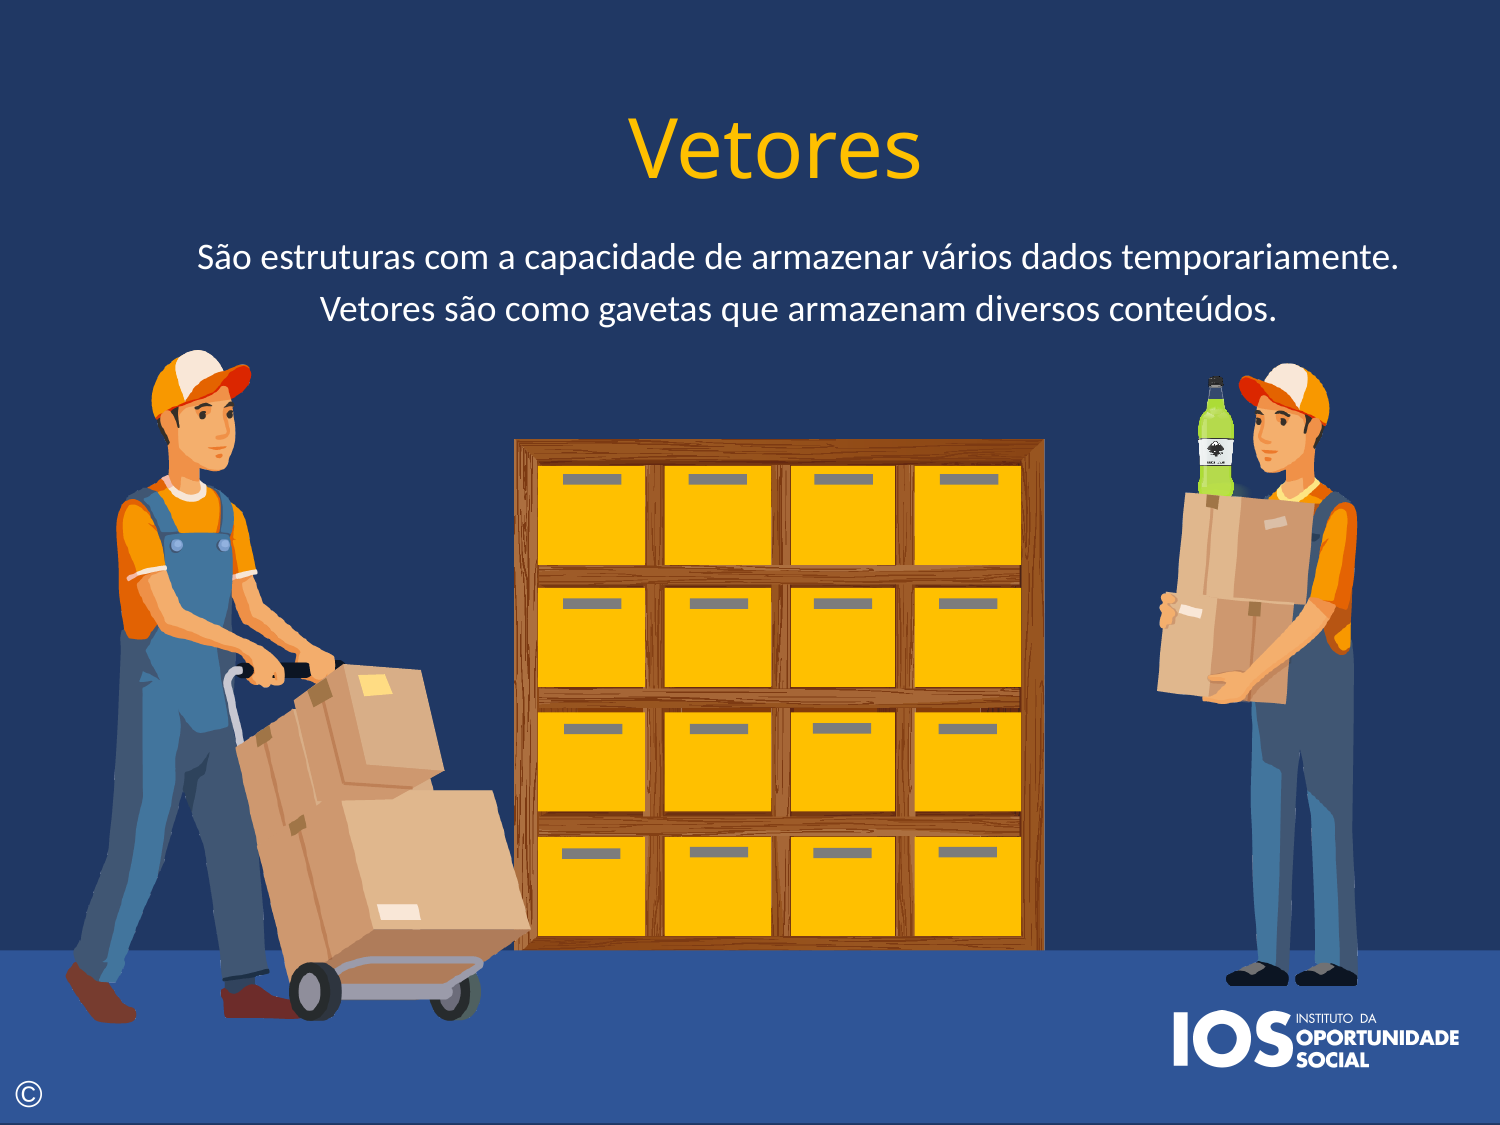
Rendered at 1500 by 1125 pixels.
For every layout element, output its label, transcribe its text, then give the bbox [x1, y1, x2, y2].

text_box São estruturas com a capacidade de armazenar vários dados temporariamente. Vetores são como gavetas que armazenam diversos conteúdos. [175, 218, 1423, 337]
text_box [540, 836, 645, 936]
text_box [790, 836, 895, 936]
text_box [664, 465, 772, 565]
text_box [790, 465, 895, 565]
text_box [914, 712, 1022, 812]
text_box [664, 587, 772, 687]
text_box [790, 712, 895, 812]
text_box Vetores [241, 87, 1311, 203]
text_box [540, 465, 645, 565]
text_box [540, 587, 645, 687]
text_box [914, 587, 1022, 687]
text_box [790, 587, 895, 687]
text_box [0, 950, 1500, 1124]
picture [65, 350, 1370, 1039]
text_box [664, 836, 772, 936]
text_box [914, 836, 1022, 936]
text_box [914, 465, 1022, 565]
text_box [664, 712, 772, 812]
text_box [540, 712, 645, 812]
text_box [302, 659, 434, 804]
